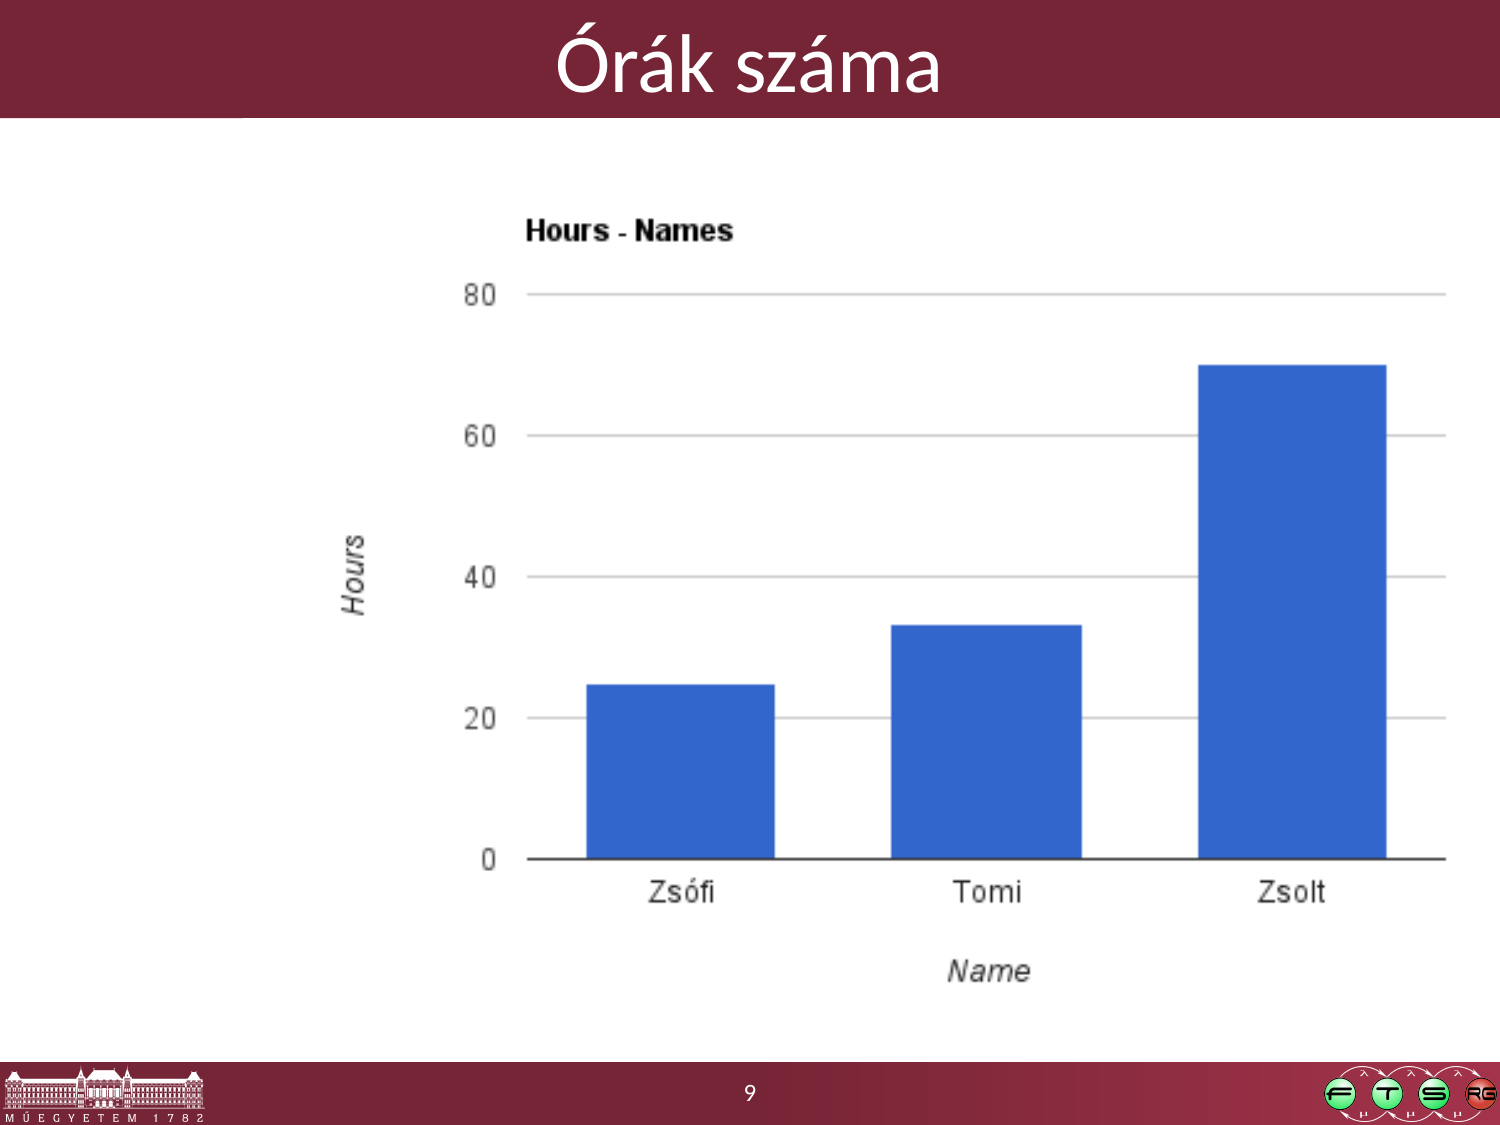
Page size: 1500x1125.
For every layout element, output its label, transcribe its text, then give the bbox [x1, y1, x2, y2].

picture [242, 117, 1500, 1038]
slide_number 9 [581, 1061, 919, 1122]
title Órák száma [0, 0, 1500, 119]
picture [3, 1064, 205, 1122]
picture [1324, 1066, 1497, 1122]
